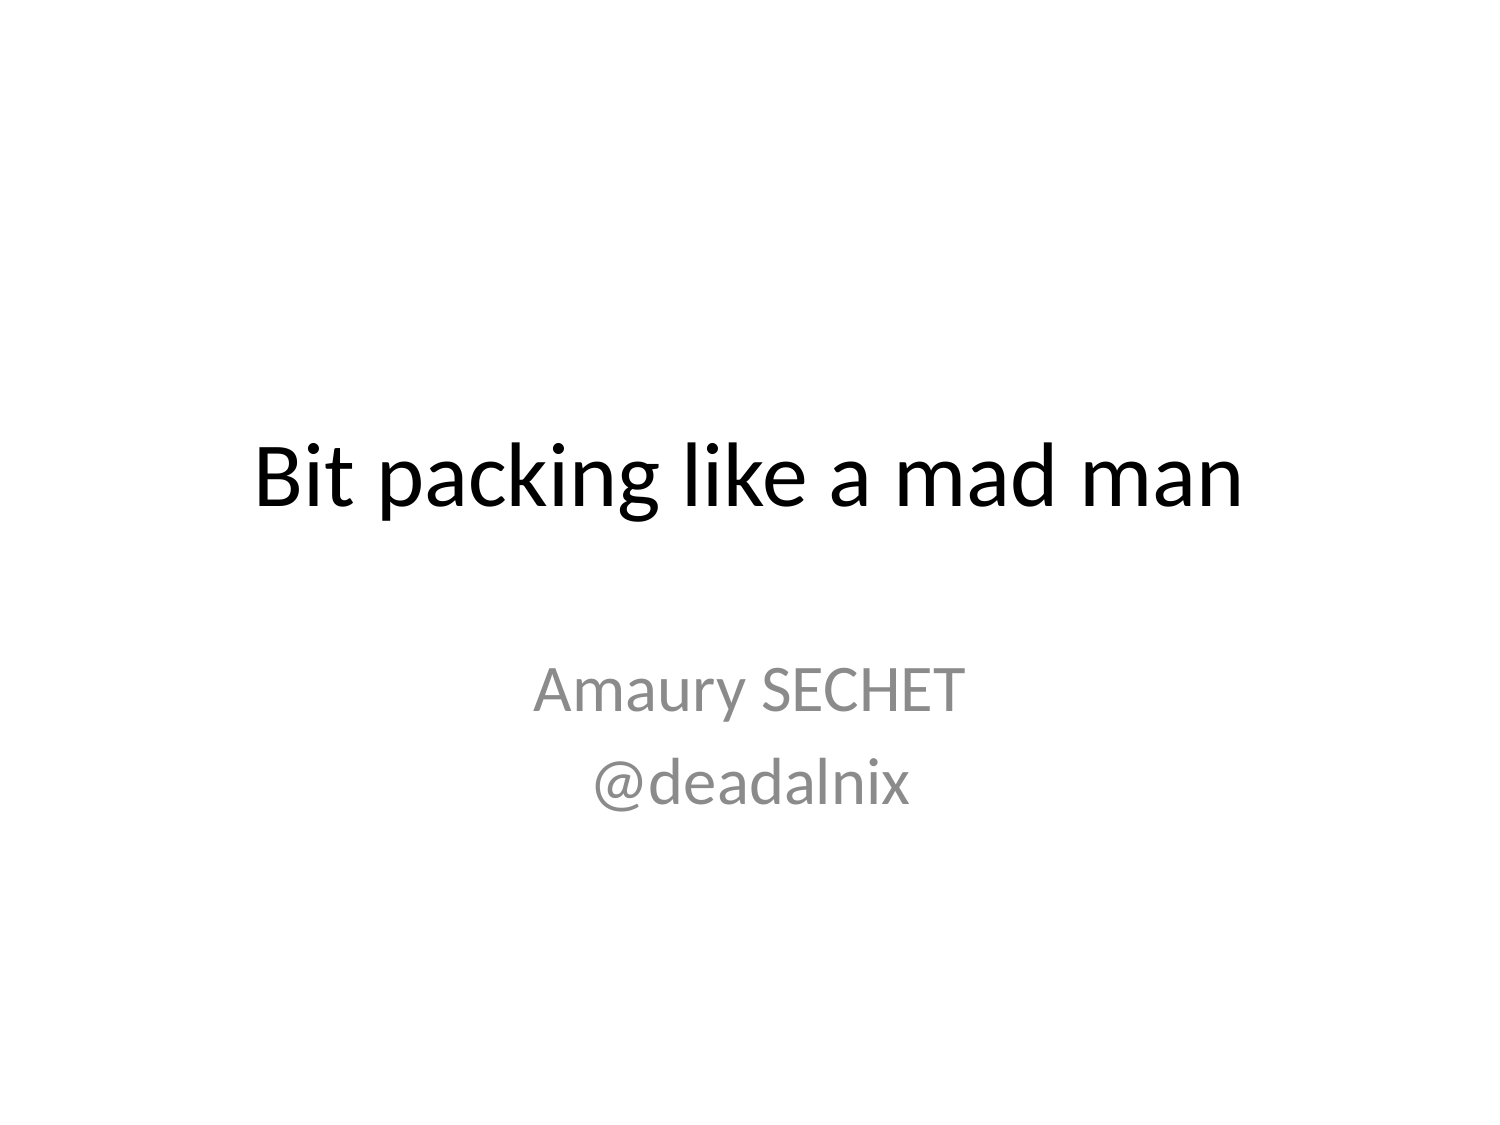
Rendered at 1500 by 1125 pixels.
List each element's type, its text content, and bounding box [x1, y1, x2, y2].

title Bit packing like a mad man [112, 349, 1388, 591]
subtitle Amaury SECHET @deadalnix [225, 637, 1275, 925]
